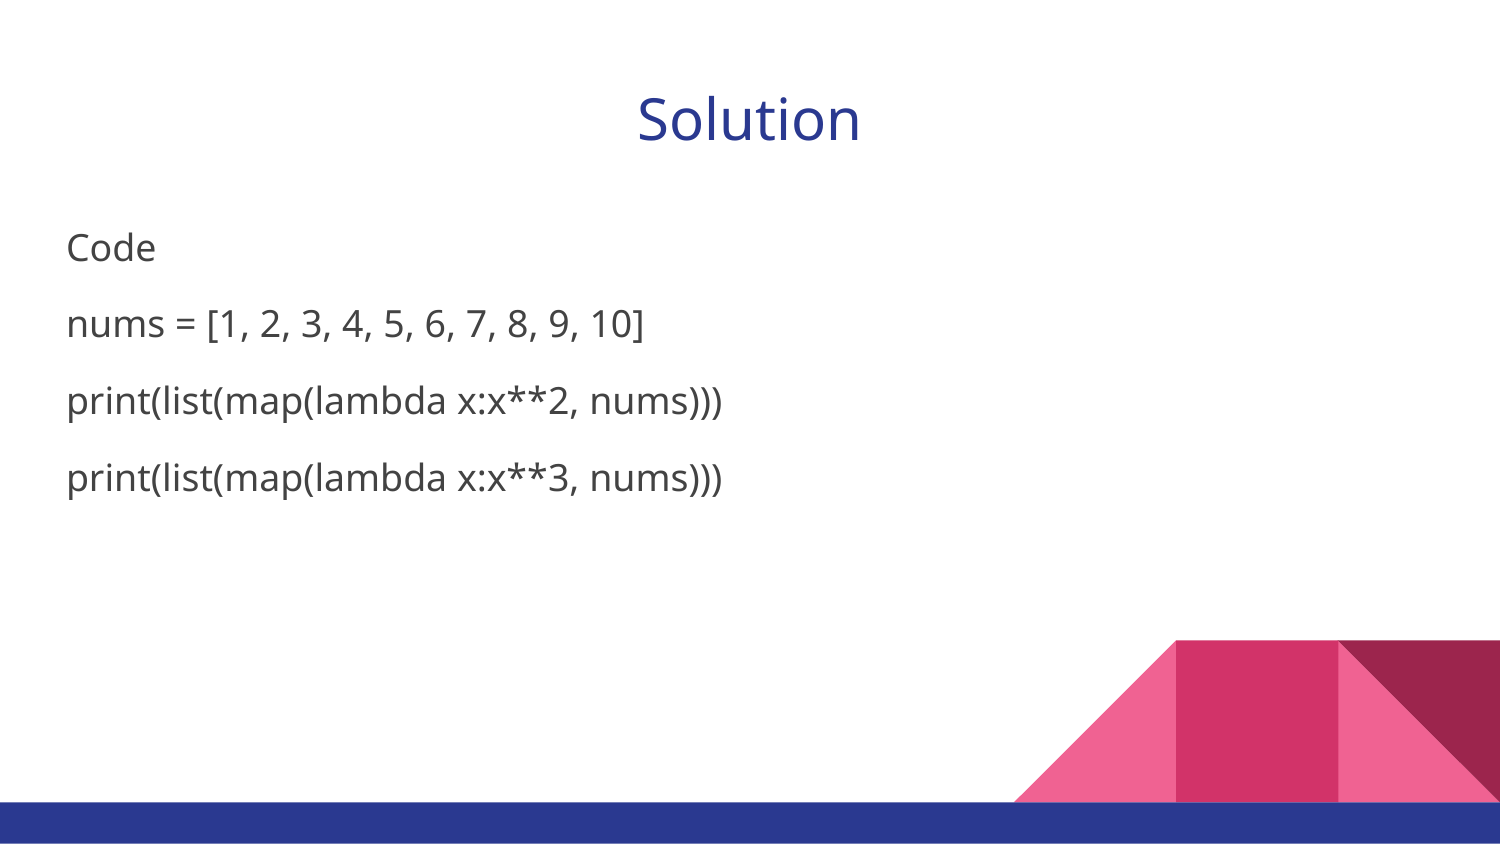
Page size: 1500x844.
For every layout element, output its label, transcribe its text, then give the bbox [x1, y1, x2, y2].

list Code nums = [1, 2, 3, 4, 5, 6, 7, 8, 9, 10] print(list(map(lambda x:x**2, nums))) print(list(map(lambda x:x**3, nums))) [51, 201, 1449, 750]
title Solution [51, 67, 1449, 167]
